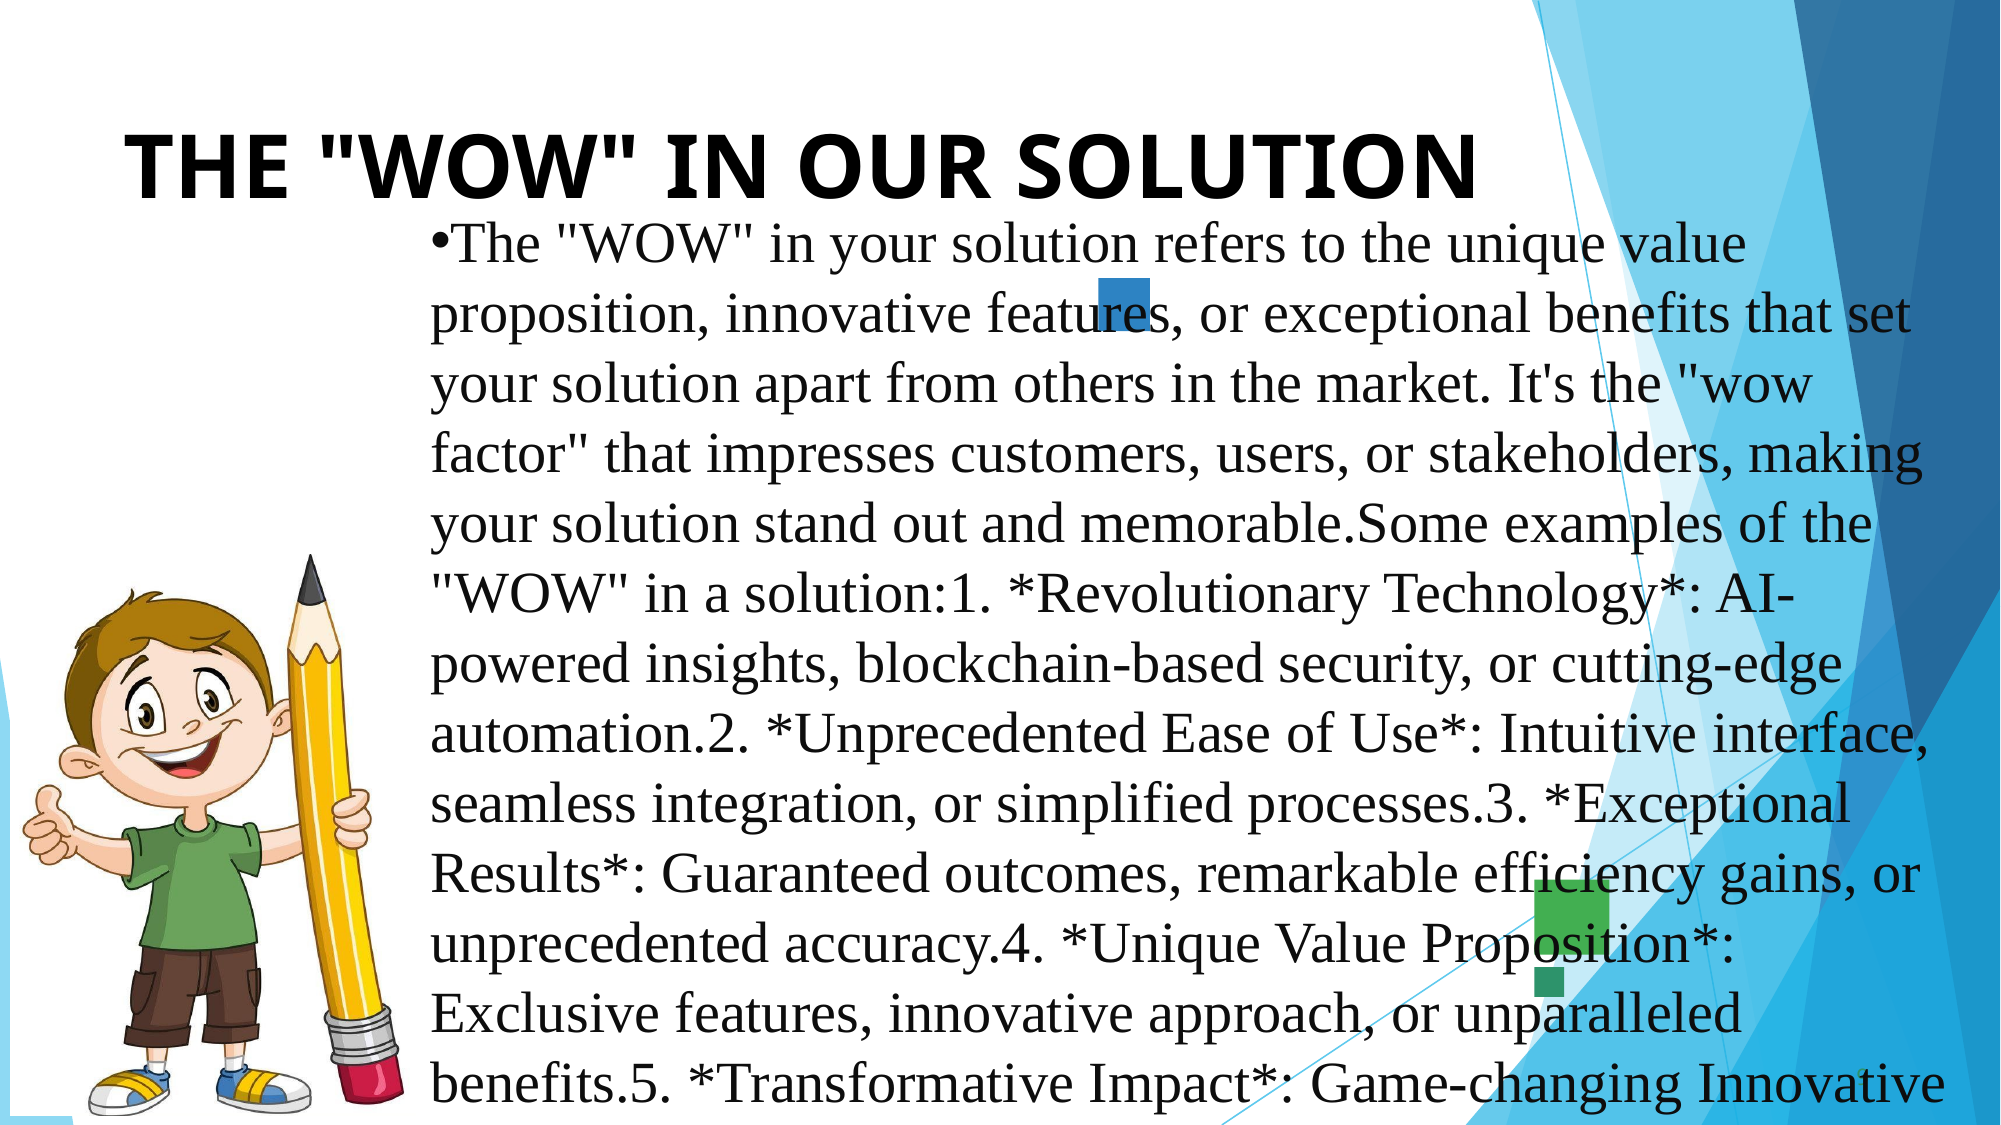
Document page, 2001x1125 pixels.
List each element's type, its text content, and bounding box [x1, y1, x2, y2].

text_box The "WOW" in your solution refers to the unique value proposition, innovative features, or exceptional benefits that set your solution apart from others in the market. It's the "wow factor" that impresses customers, users, or stakeholders, making your solution stand out and memorable.Some examples of the "WOW" in a solution:1. *Revolutionary Technology*: AI-powered insights, blockchain-based security, or cutting-edge automation.2. *Unprecedented Ease of Use*: Intuitive interface, seamless integration, or simplified processes.3. *Exceptional Results*: Guaranteed outcomes, remarkable efficiency gains, or unprecedented accuracy.4. *Unique Value Proposition*: Exclusive features, innovative approach, or unparalleled benefits.5. *Transformative Impact*: Game-changing Innovative [415, 196, 1989, 1122]
picture [10, 554, 416, 1116]
title THE "WOW" IN OUR SOLUTION [121, 107, 1513, 298]
